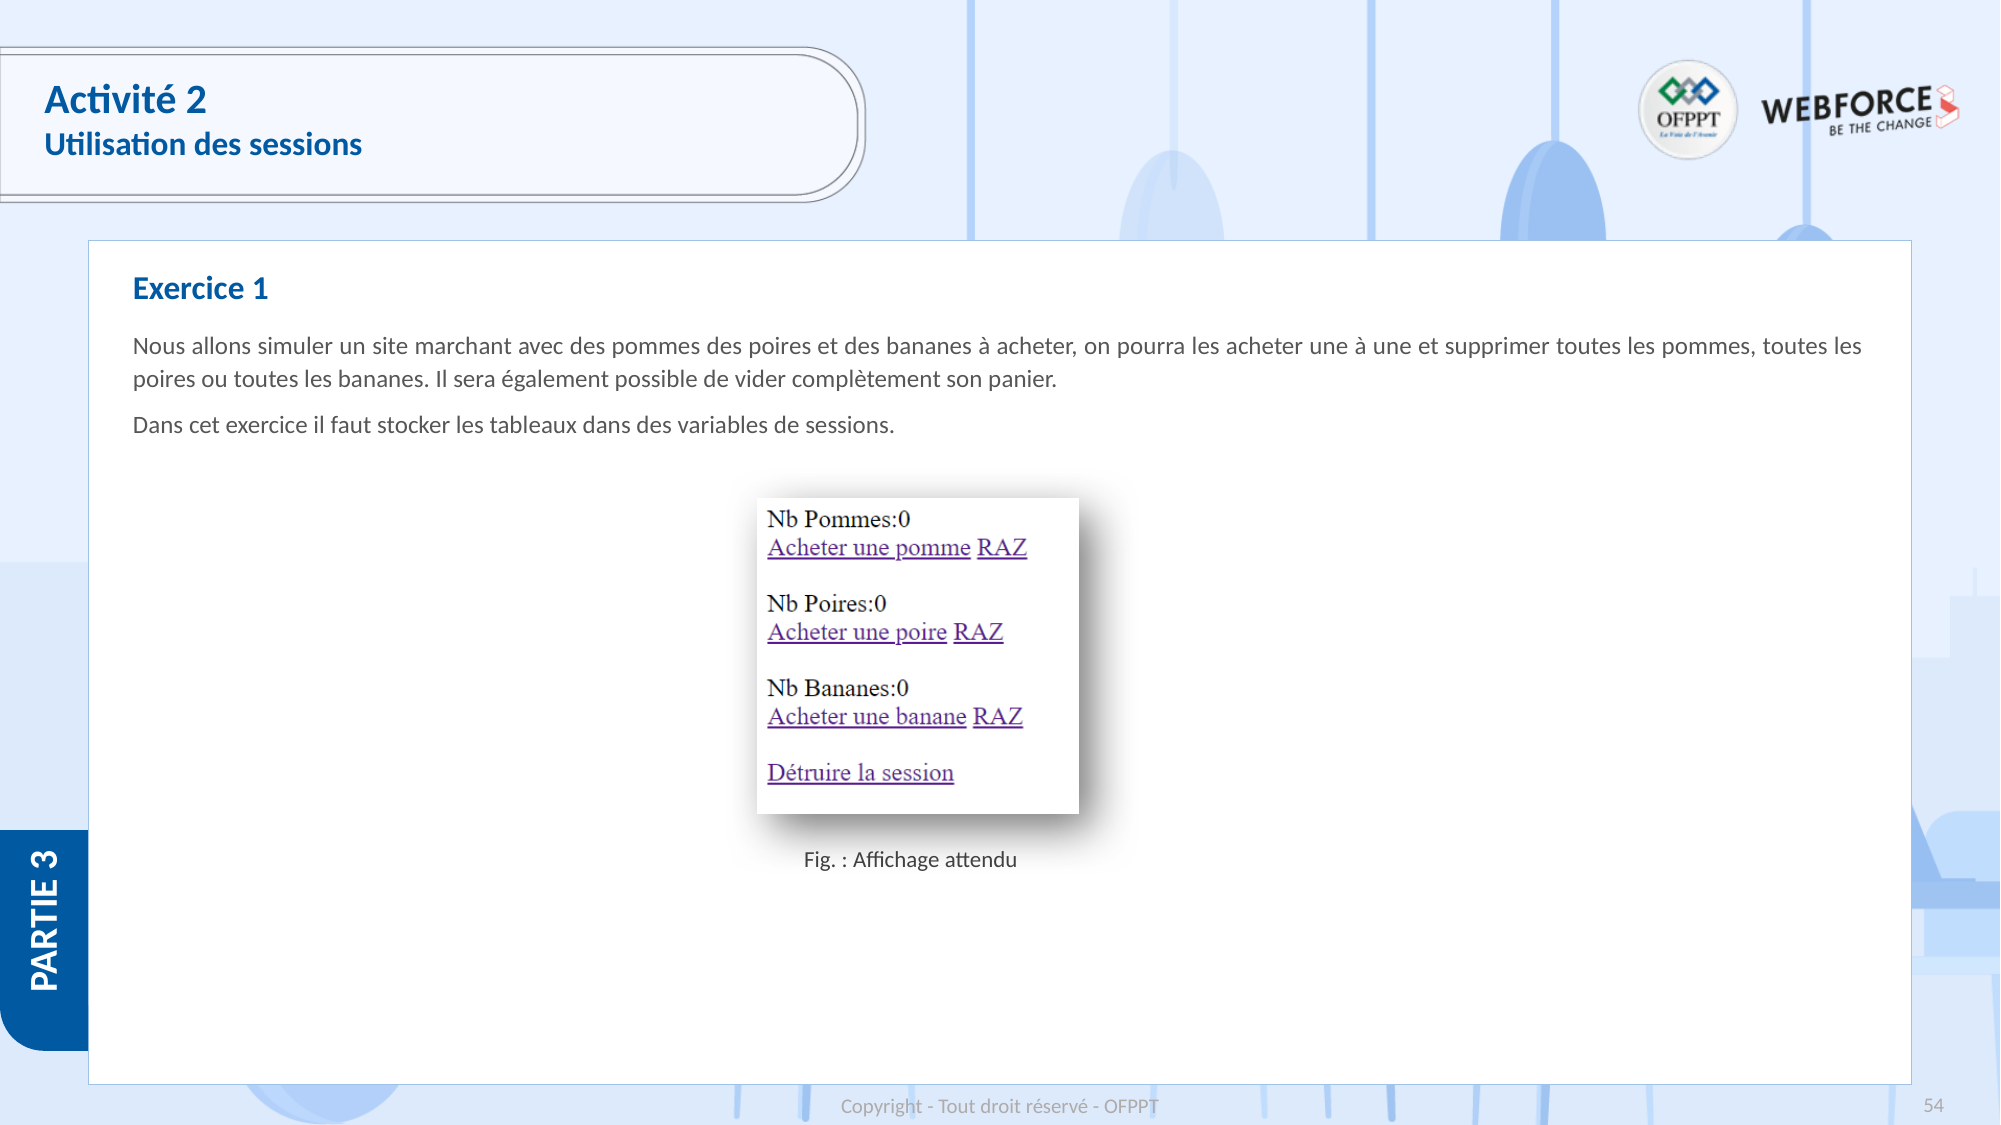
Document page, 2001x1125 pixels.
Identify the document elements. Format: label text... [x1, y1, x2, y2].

title Activité 2 [29, 65, 863, 119]
list Nous allons simuler un site marchant avec des pommes des poires et des bananes à acheter, on pourra les acheter une à une et supprimer toutes les pommes, toutes les poires ou toutes les bananes. Il sera également possible de vider complètement son panier. Dans cet exercice il faut stocker les tableaux dans des variables de sessions. [118, 318, 1881, 1060]
list Exercice 1 [118, 265, 1881, 318]
picture [757, 498, 1079, 814]
list Utilisation des sessions [29, 119, 863, 192]
text_box Fig. : Affichage attendu [789, 837, 1079, 880]
picture [0, 0, 2000, 1125]
